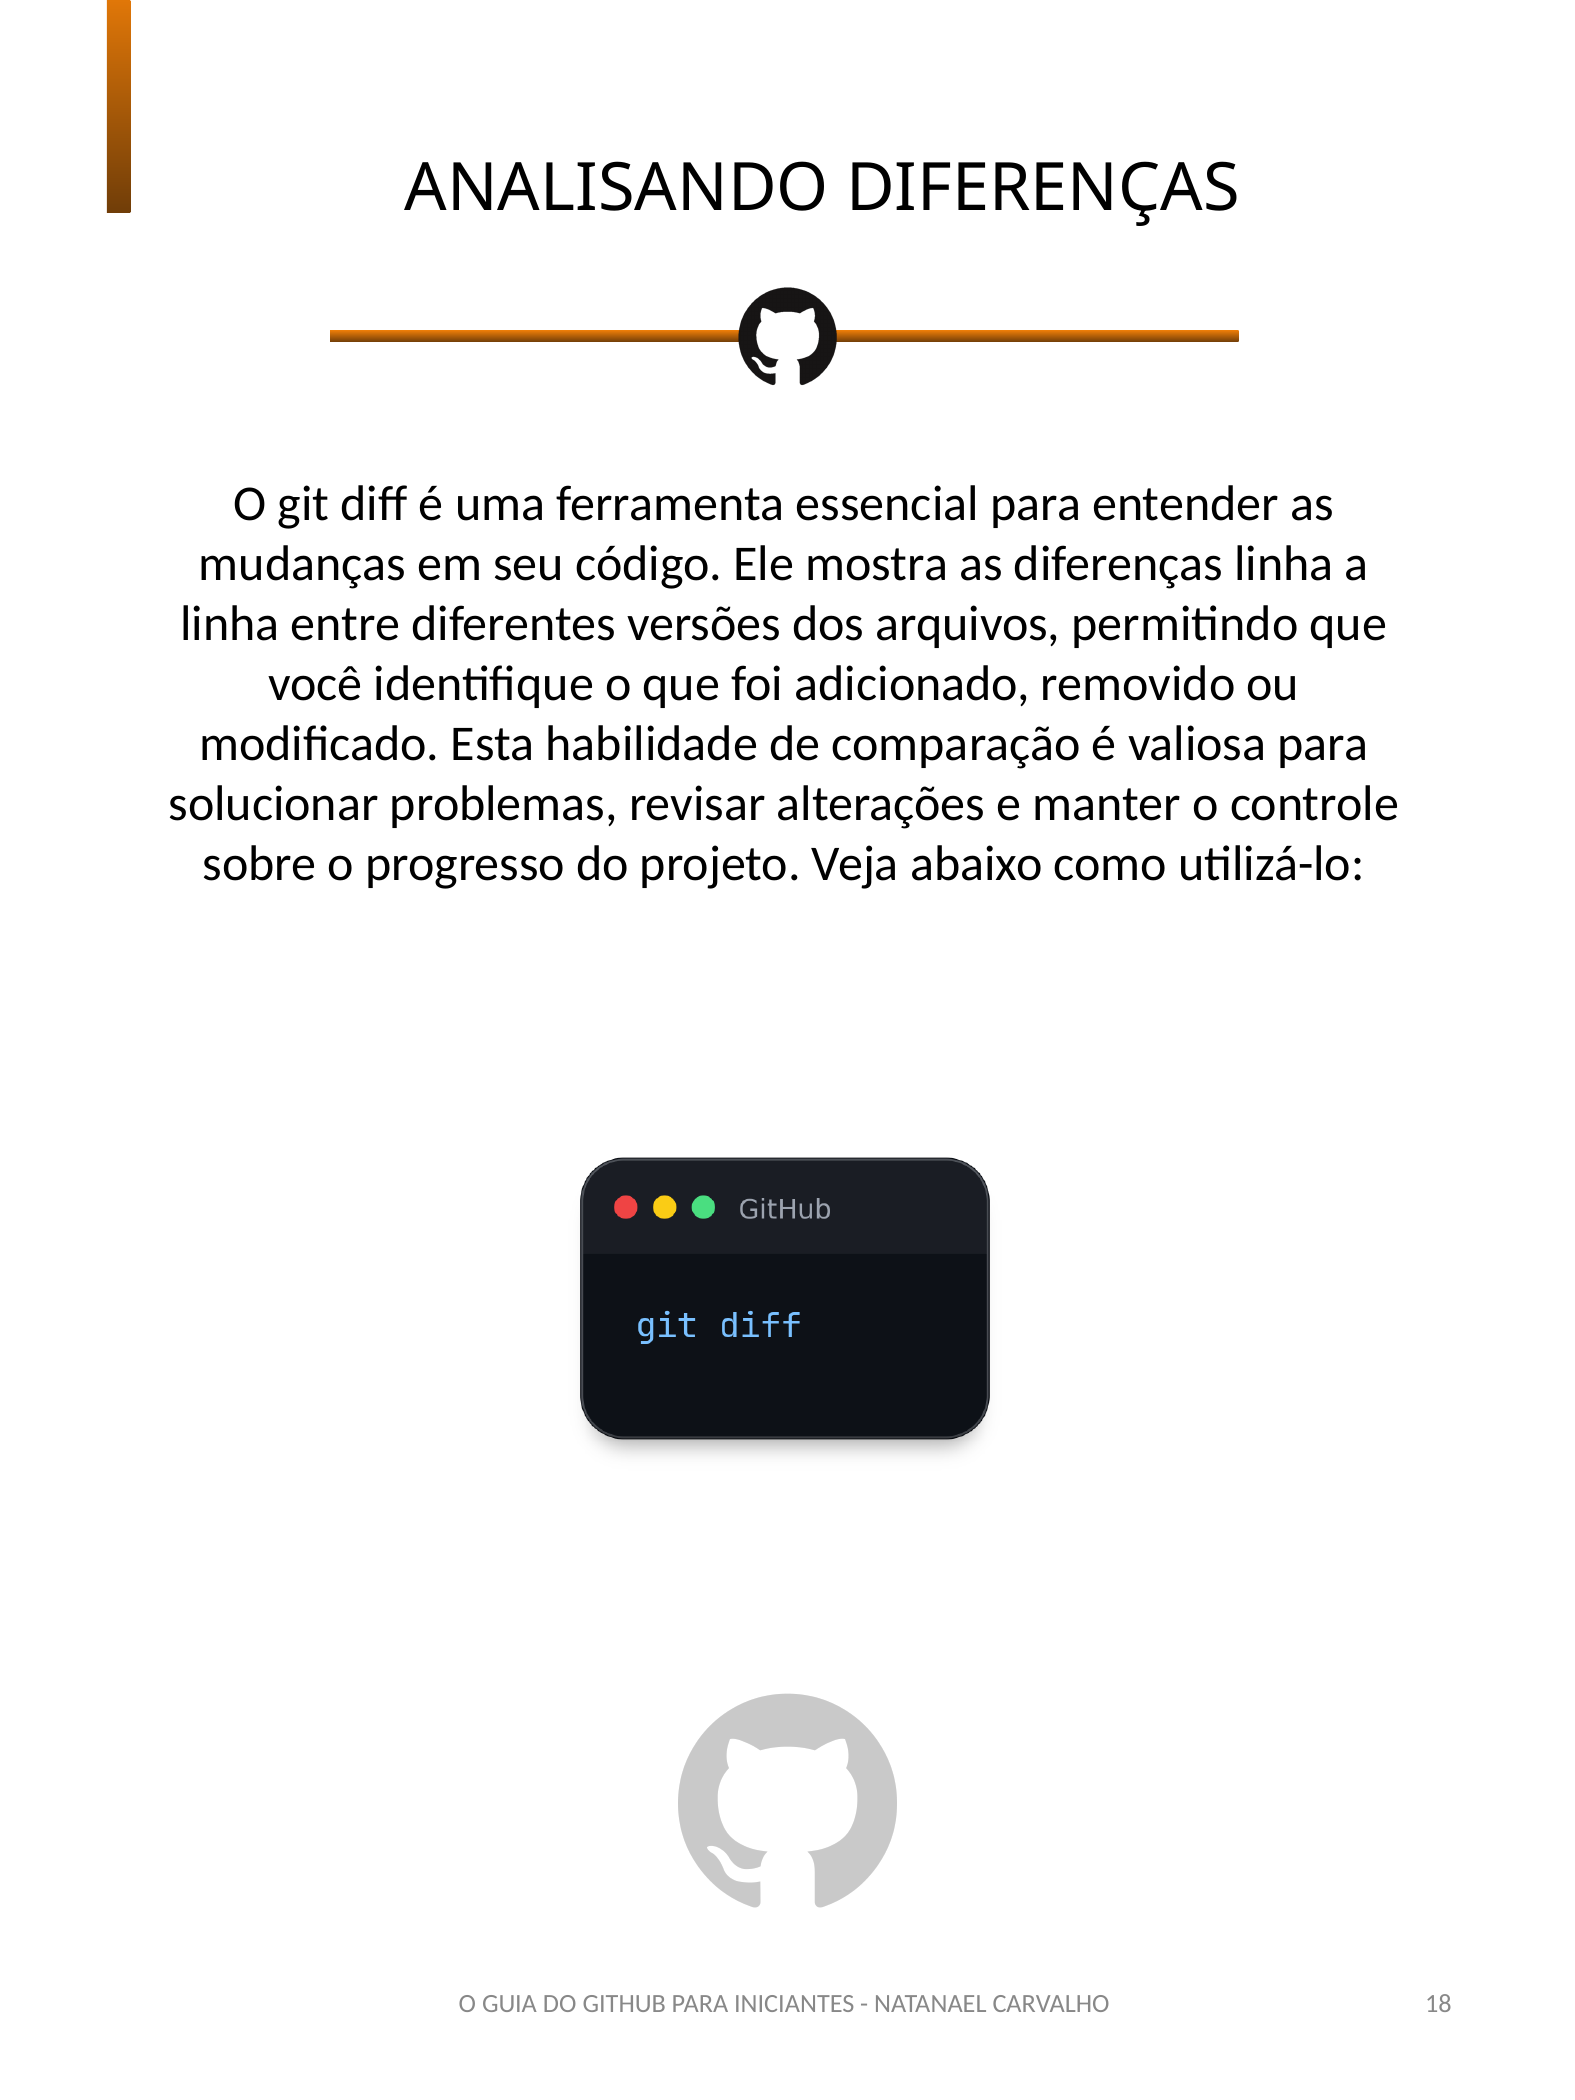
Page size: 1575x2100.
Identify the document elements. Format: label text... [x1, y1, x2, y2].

footer O GUIA DO GITHUB PARA INICIANTES - NATANAEL CARVALHO [408, 1946, 1159, 2059]
slide_number ‹#› [1159, 1946, 1467, 2059]
picture [721, 270, 853, 402]
text_box [859, 330, 1239, 342]
text_box ANALISANDO DIFERENÇAS [142, 136, 1503, 232]
picture [678, 1690, 897, 1910]
text_box [330, 330, 716, 342]
text_box [106, 0, 131, 213]
text_box O git diff é uma ferramenta essencial para entender as mudanças em seu código. Ele mostra as diferenças linha a linha entre diferentes versões dos arquivos, permitindo que você identifique o que foi adicionado, removido ou modificado. Esta habilidade de comparação é valiosa para solucionar problemas, revisar alterações e manter o controle sobre o progresso do projeto. Veja abaixo como utilizá-lo: [142, 462, 1426, 898]
picture [127, 926, 1441, 1667]
